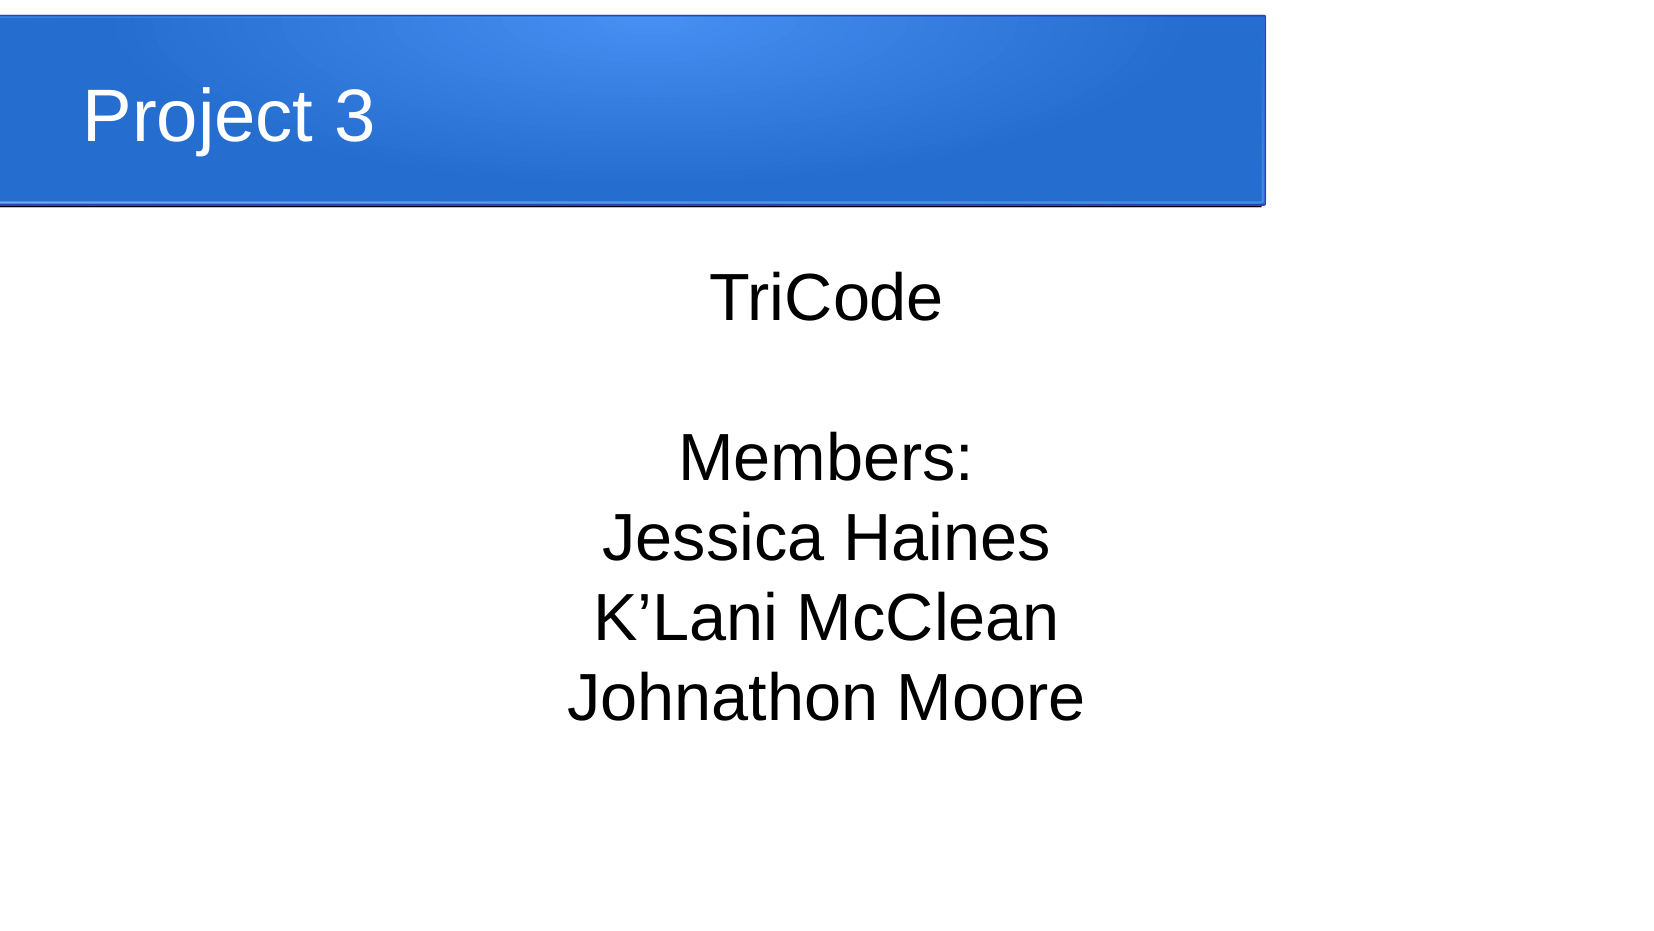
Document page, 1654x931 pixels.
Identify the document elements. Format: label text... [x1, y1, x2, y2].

text_box TriCode Members: Jessica Haines K’Lani McClean Johnathon Moore [82, 224, 1571, 764]
picture [0, 13, 1269, 211]
text_box Project 3 [82, 35, 1235, 189]
